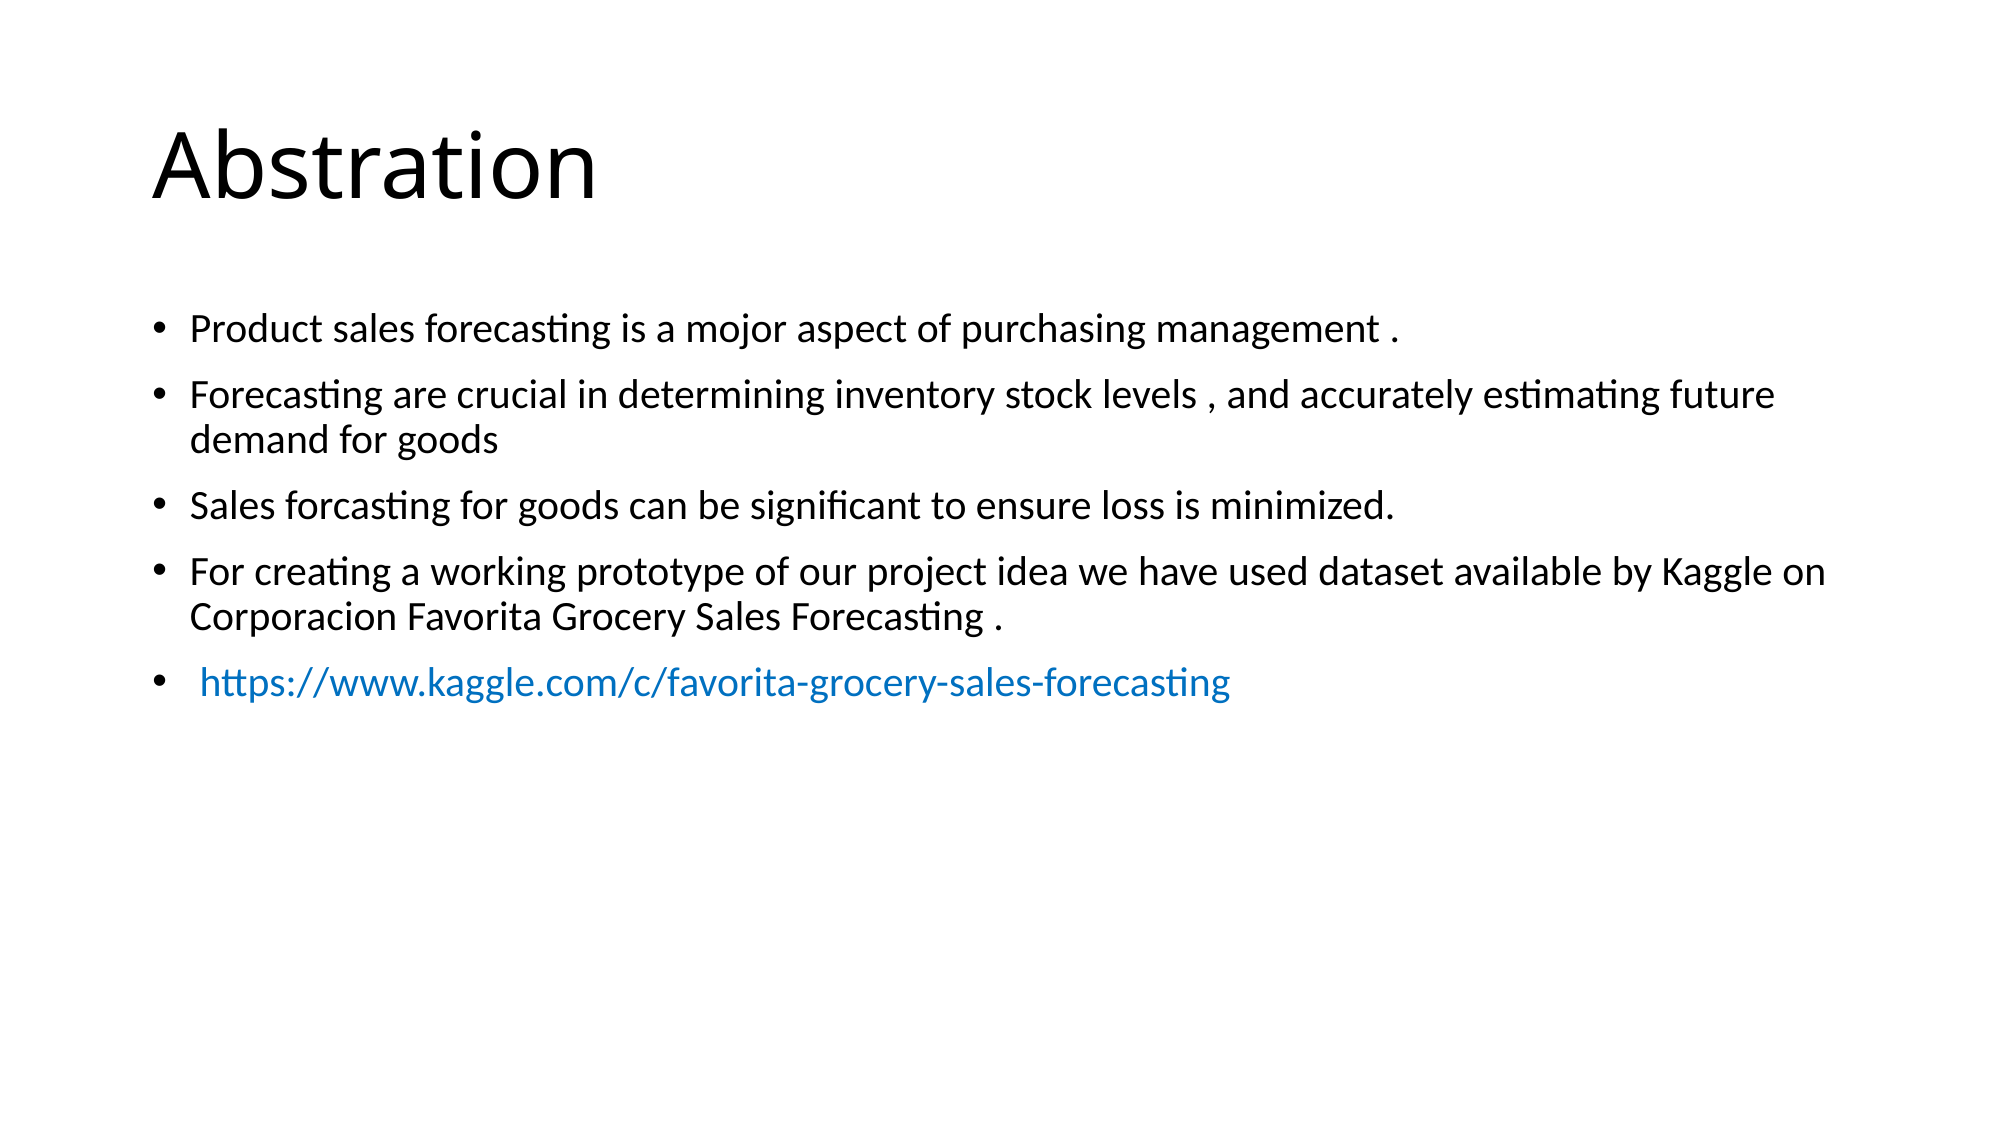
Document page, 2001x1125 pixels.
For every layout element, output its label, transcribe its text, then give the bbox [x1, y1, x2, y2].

title Abstration [137, 59, 1863, 278]
list Product sales forecasting is a mojor aspect of purchasing management . Forecasting are crucial in determining inventory stock levels , and accurately estimating future demand for goods Sales forcasting for goods can be significant to ensure loss is minimized. For creating a working prototype of our project idea we have used dataset available by Kaggle on Corporacion Favorita Grocery Sales Forecasting . https://www.kaggle.com/c/favorita-grocery-sales-forecasting [137, 299, 1863, 1014]
